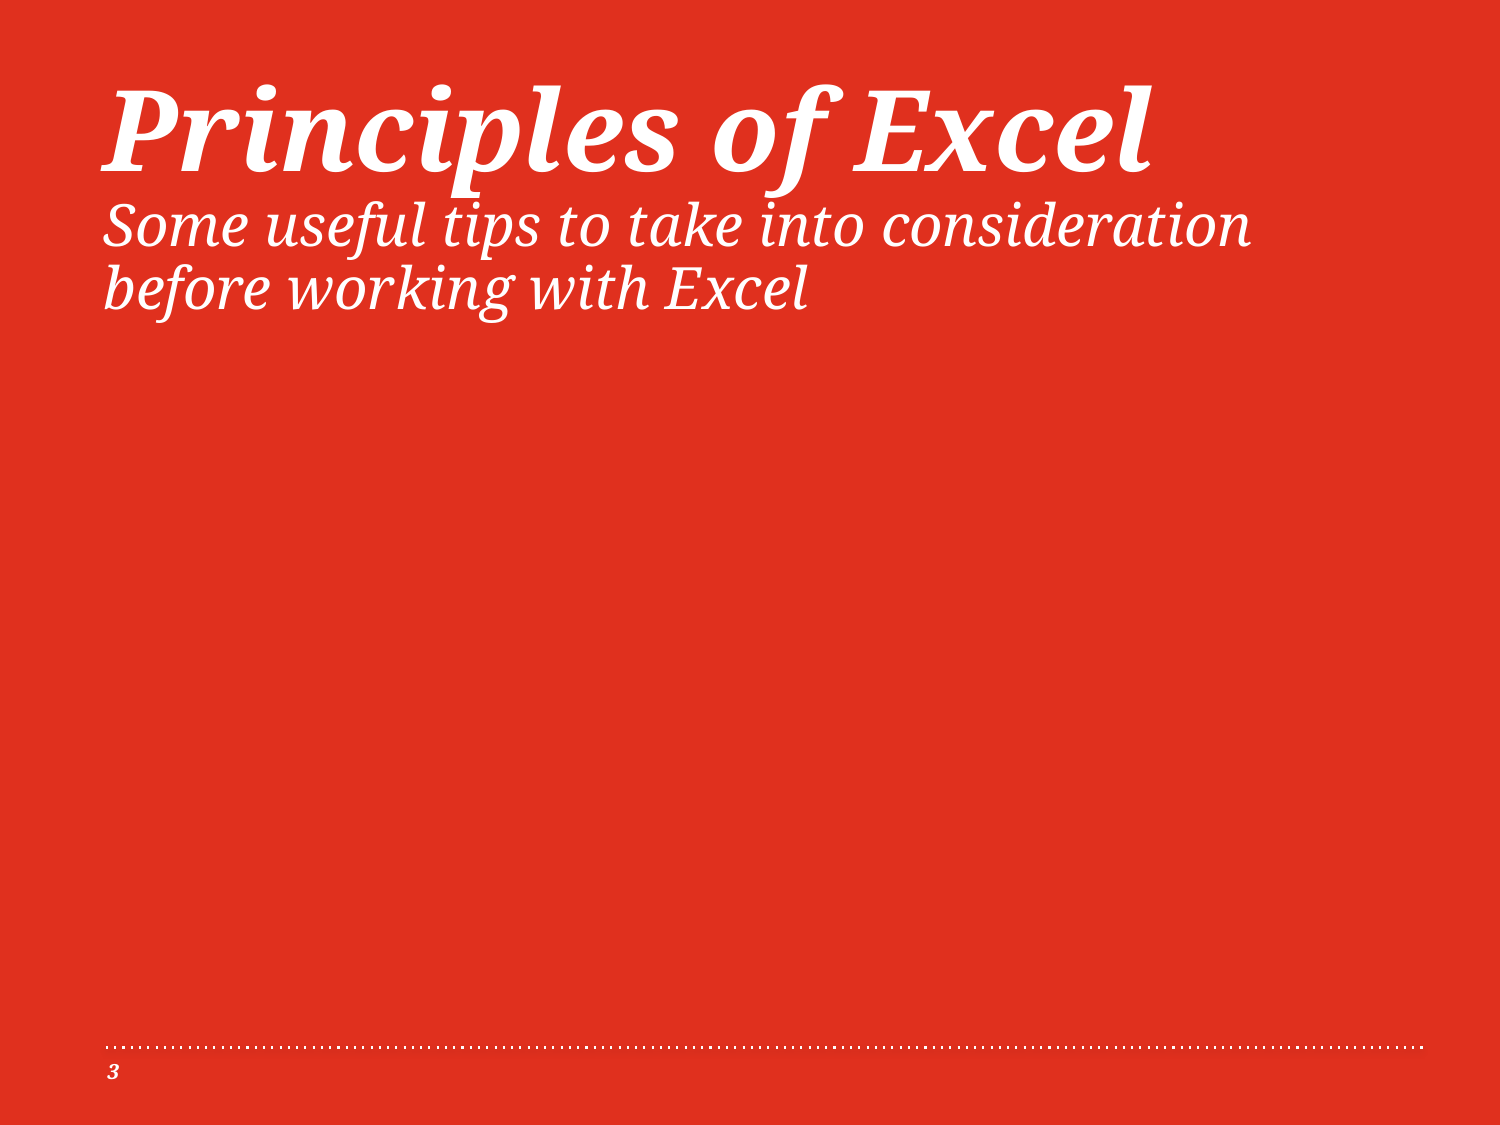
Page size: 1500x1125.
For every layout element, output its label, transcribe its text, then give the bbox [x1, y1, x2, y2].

title Principles of Excel Some useful tips to take into consideration before working with Excel [103, 74, 1425, 527]
text_box 3 [107, 1051, 182, 1120]
